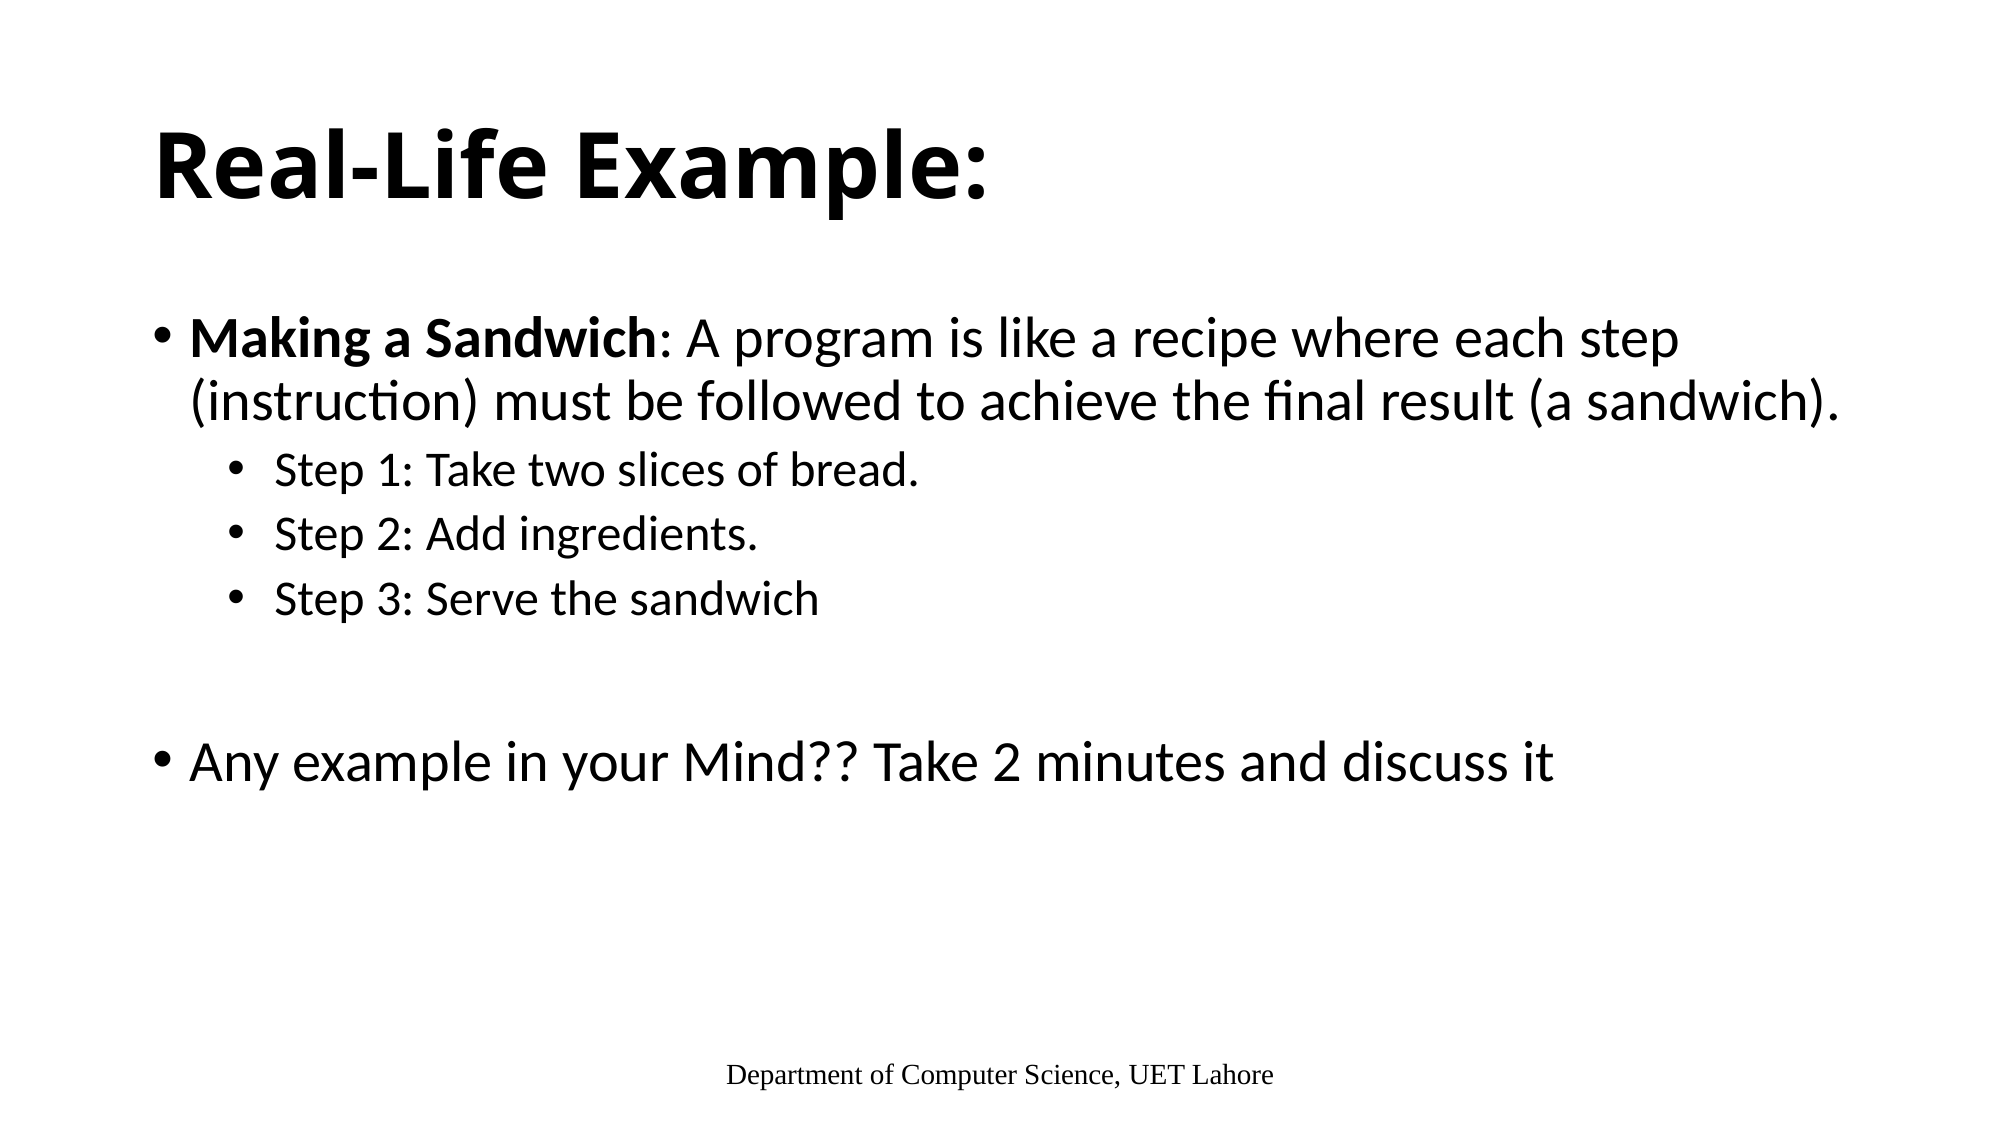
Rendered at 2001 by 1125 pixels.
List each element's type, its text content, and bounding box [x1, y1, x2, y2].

footer Department of Computer Science, UET Lahore [662, 1042, 1338, 1103]
list Making a Sandwich: A program is like a recipe where each step (instruction) must be followed to achieve the final result (a sandwich). Step 1: Take two slices of bread. Step 2: Add ingredients. Step 3: Serve the sandwich Any example in your Mind?? Take 2 minutes and discuss it [137, 299, 1863, 1014]
title Real-Life Example: [137, 59, 1863, 278]
